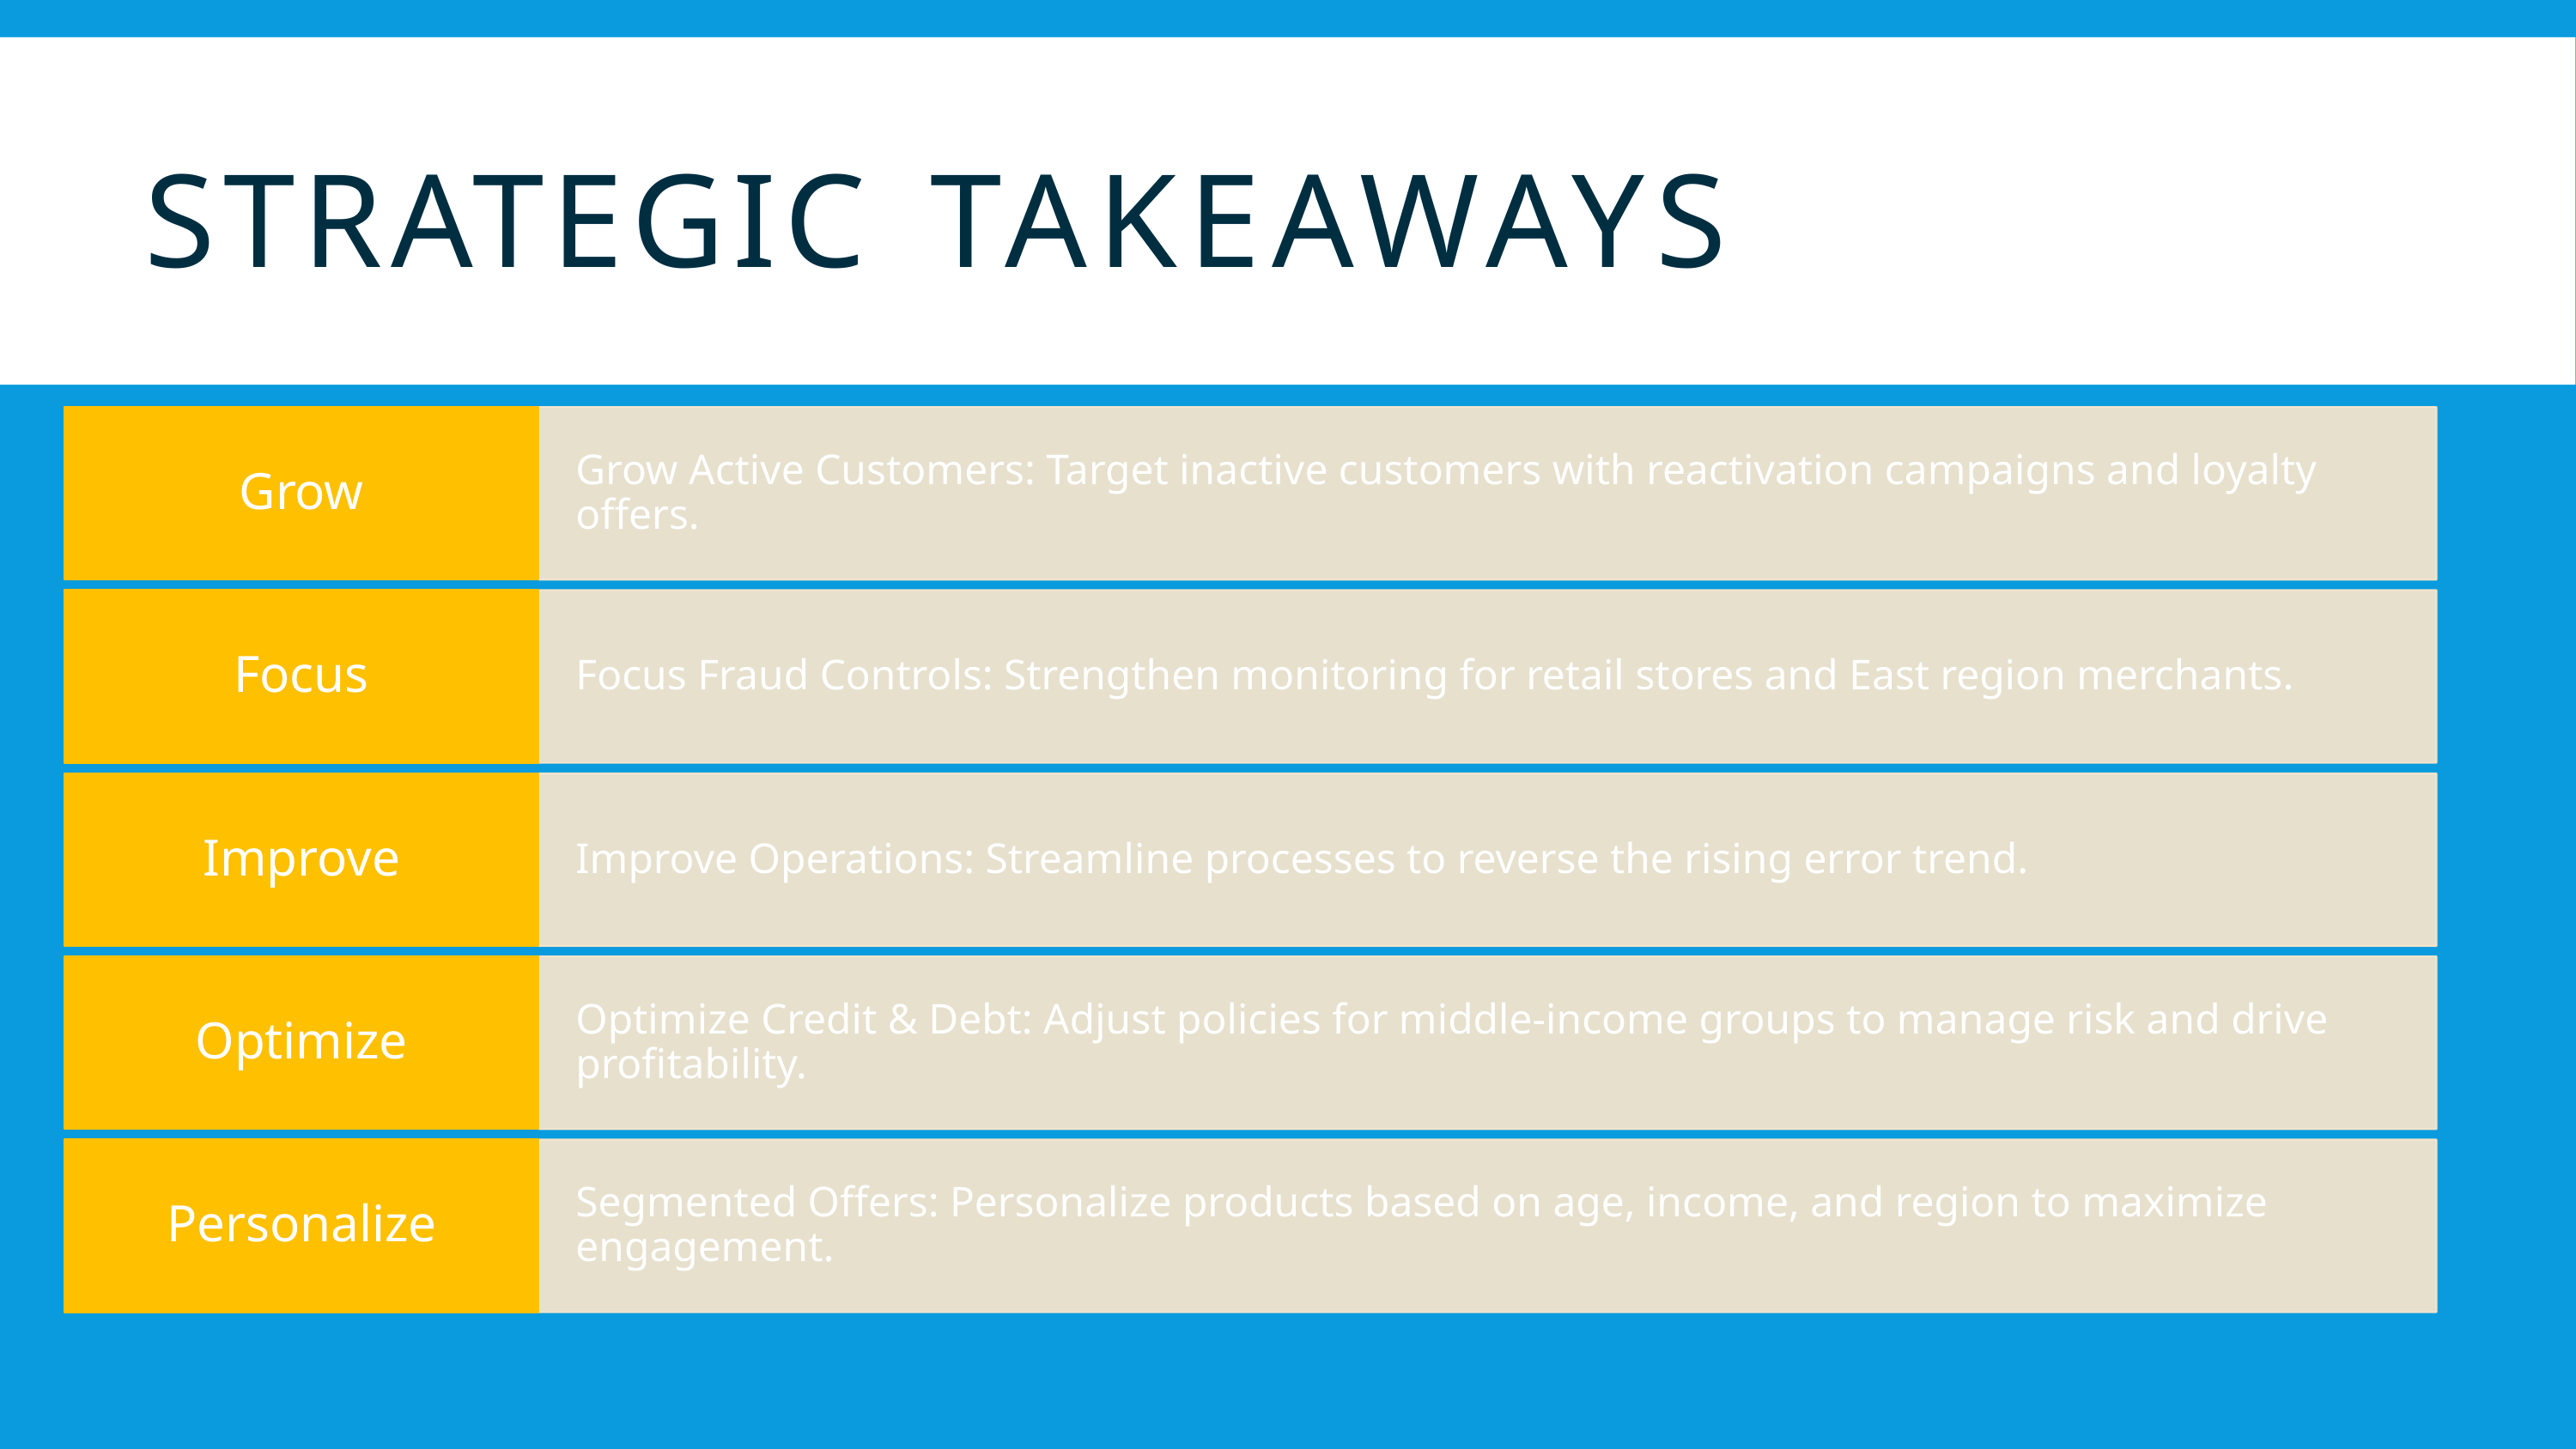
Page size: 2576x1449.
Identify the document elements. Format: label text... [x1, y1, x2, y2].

title Strategic Takeaways [143, 93, 1750, 337]
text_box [64, 406, 2437, 1313]
